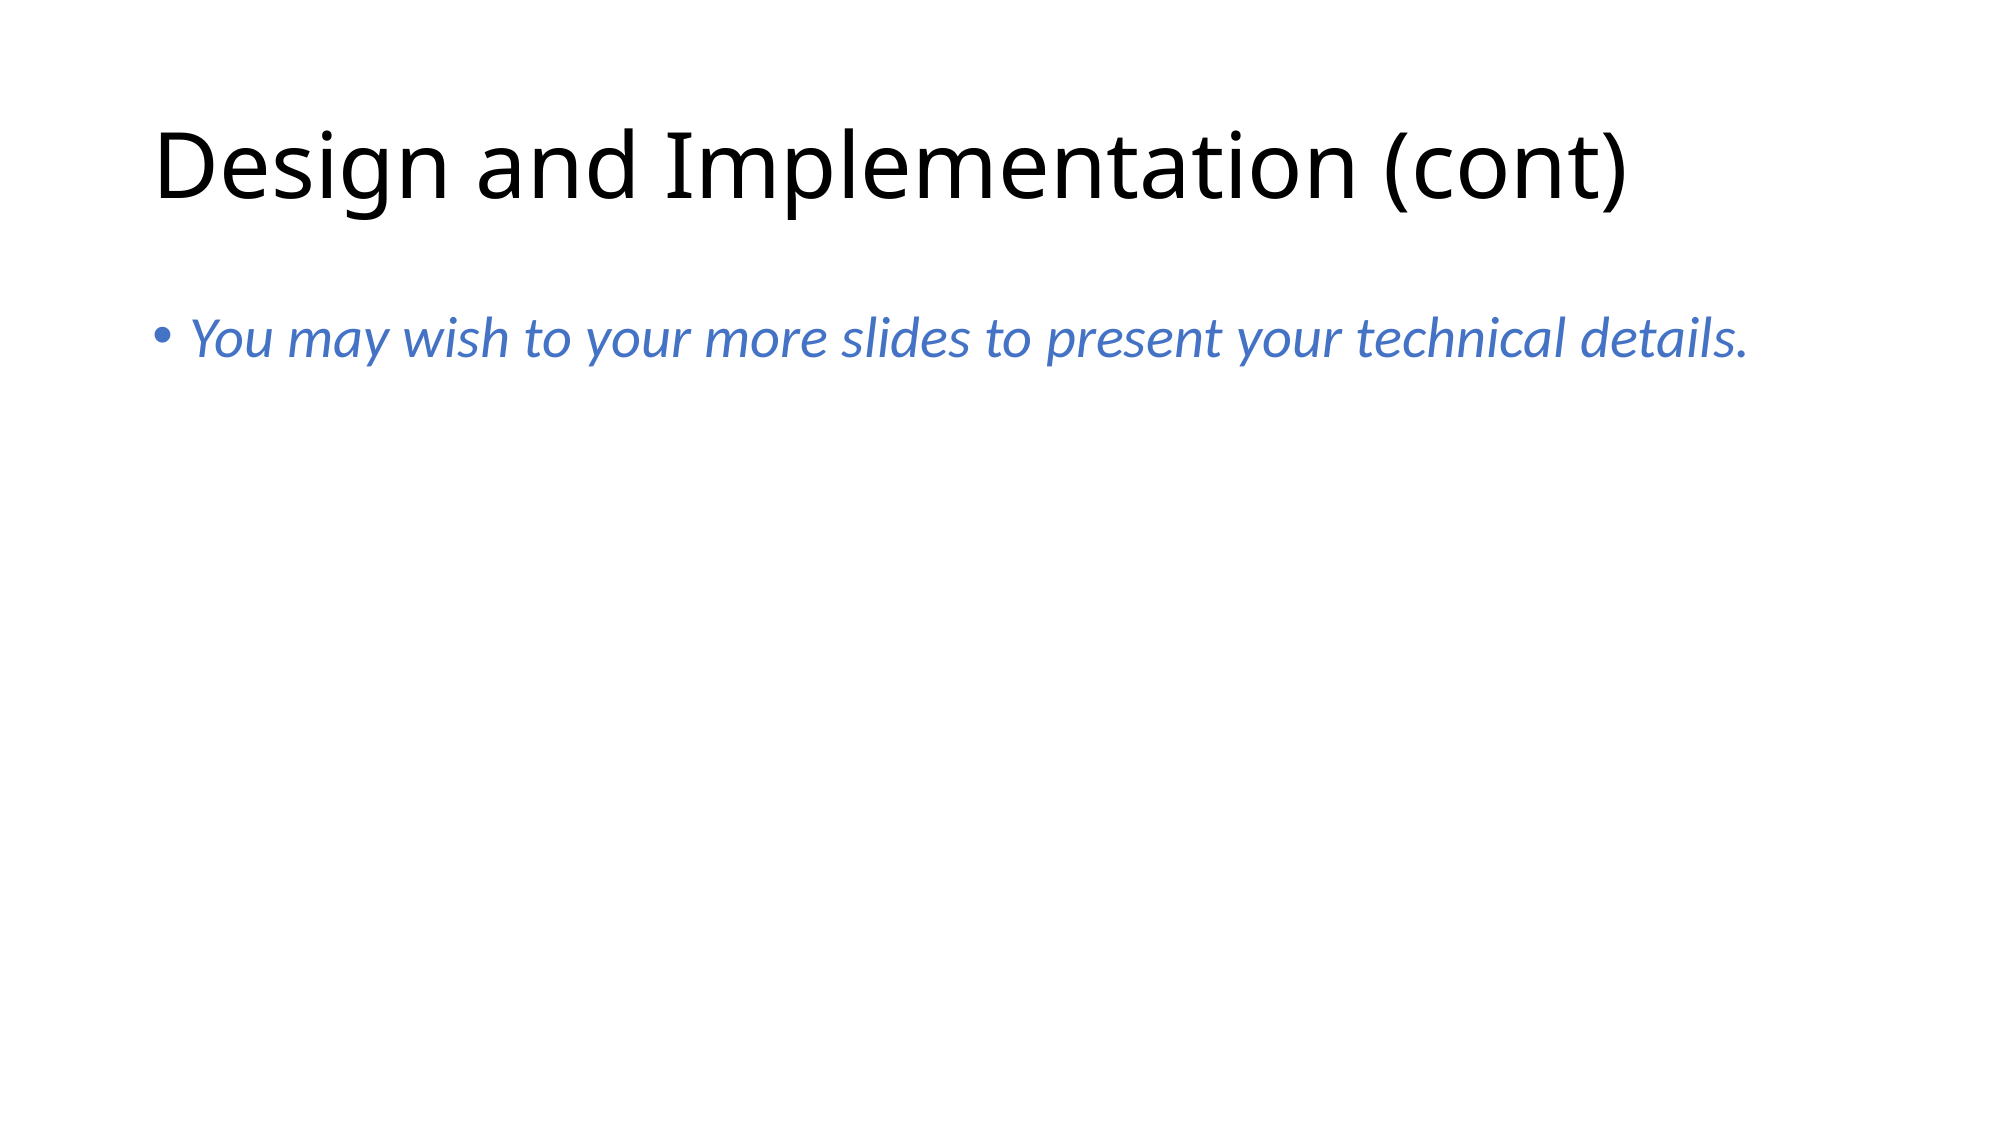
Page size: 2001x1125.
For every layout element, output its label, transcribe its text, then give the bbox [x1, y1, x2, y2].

title Design and Implementation (cont) [137, 59, 1863, 278]
list You may wish to your more slides to present your technical details. [137, 299, 1863, 1014]
